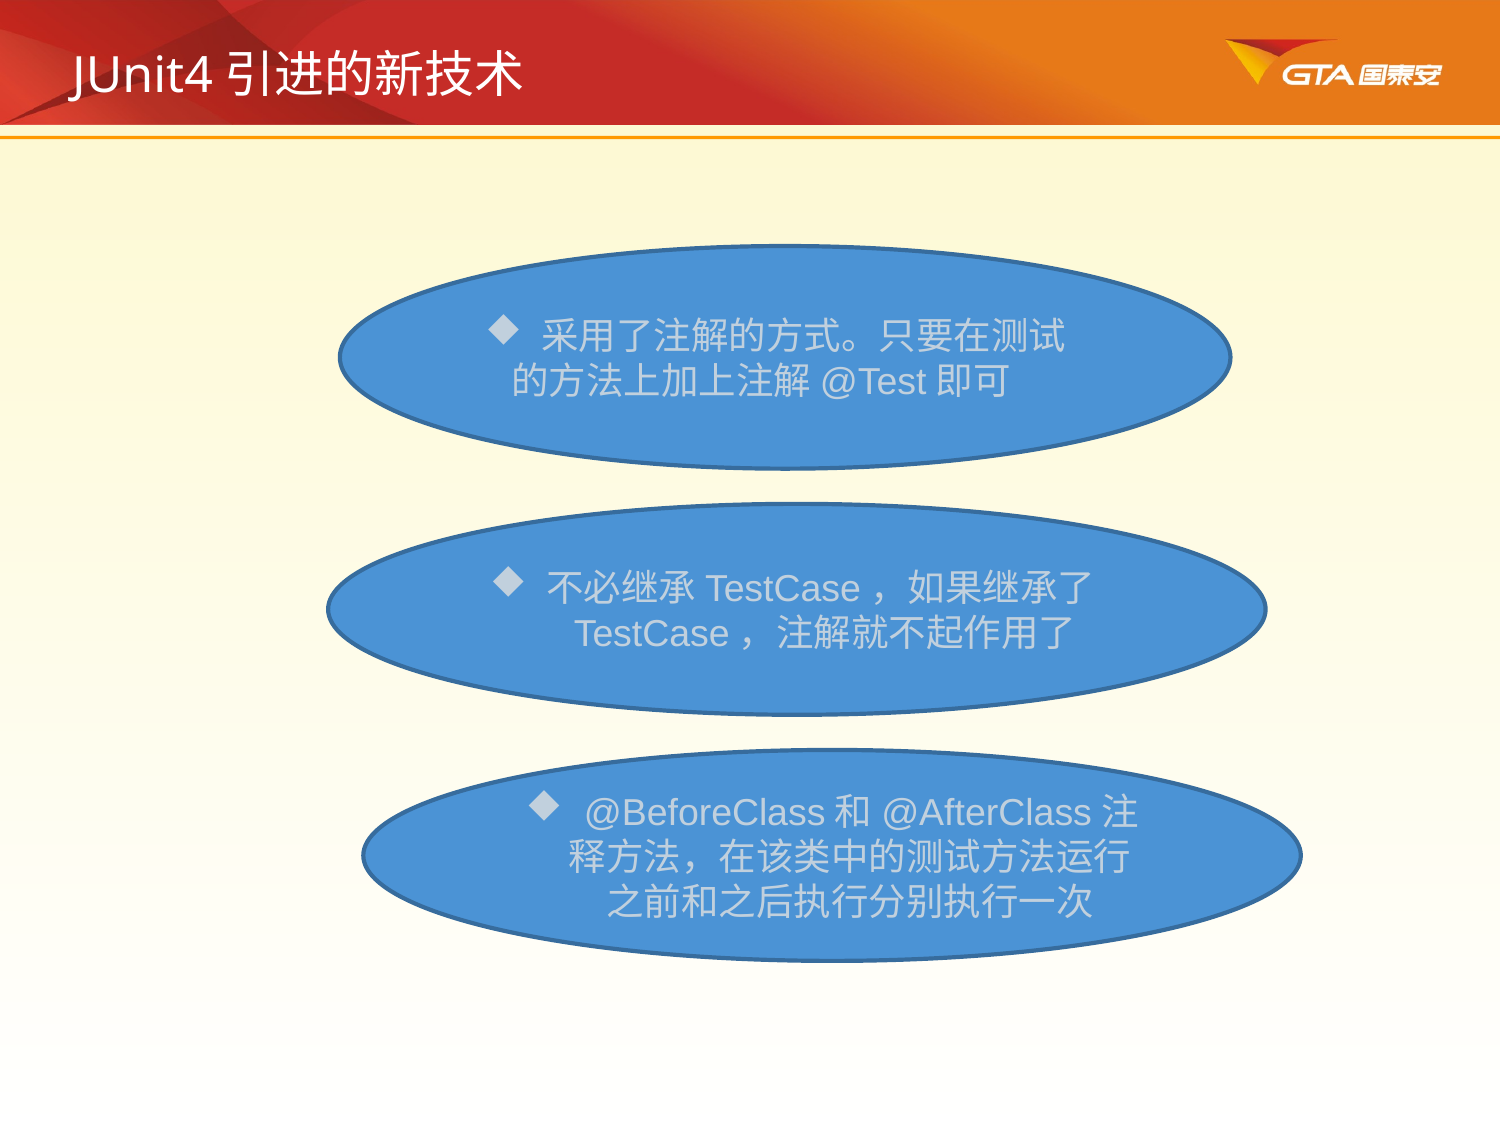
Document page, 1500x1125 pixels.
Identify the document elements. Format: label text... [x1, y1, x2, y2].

text_box @BeforeClass和@AfterClass注释方法，在该类中的测试方法运行之前和之后执行分别执行一次 [361, 747, 1303, 963]
text_box 采用了注解的方式。只要在测试 的方法上加上注解@Test即可 [337, 243, 1233, 471]
text_box 不必继承TestCase，如果继承了TestCase，注解就不起作用了 [326, 501, 1268, 717]
text_box JUnit4引进的新技术 [0, 35, 540, 110]
picture [0, 0, 1500, 125]
